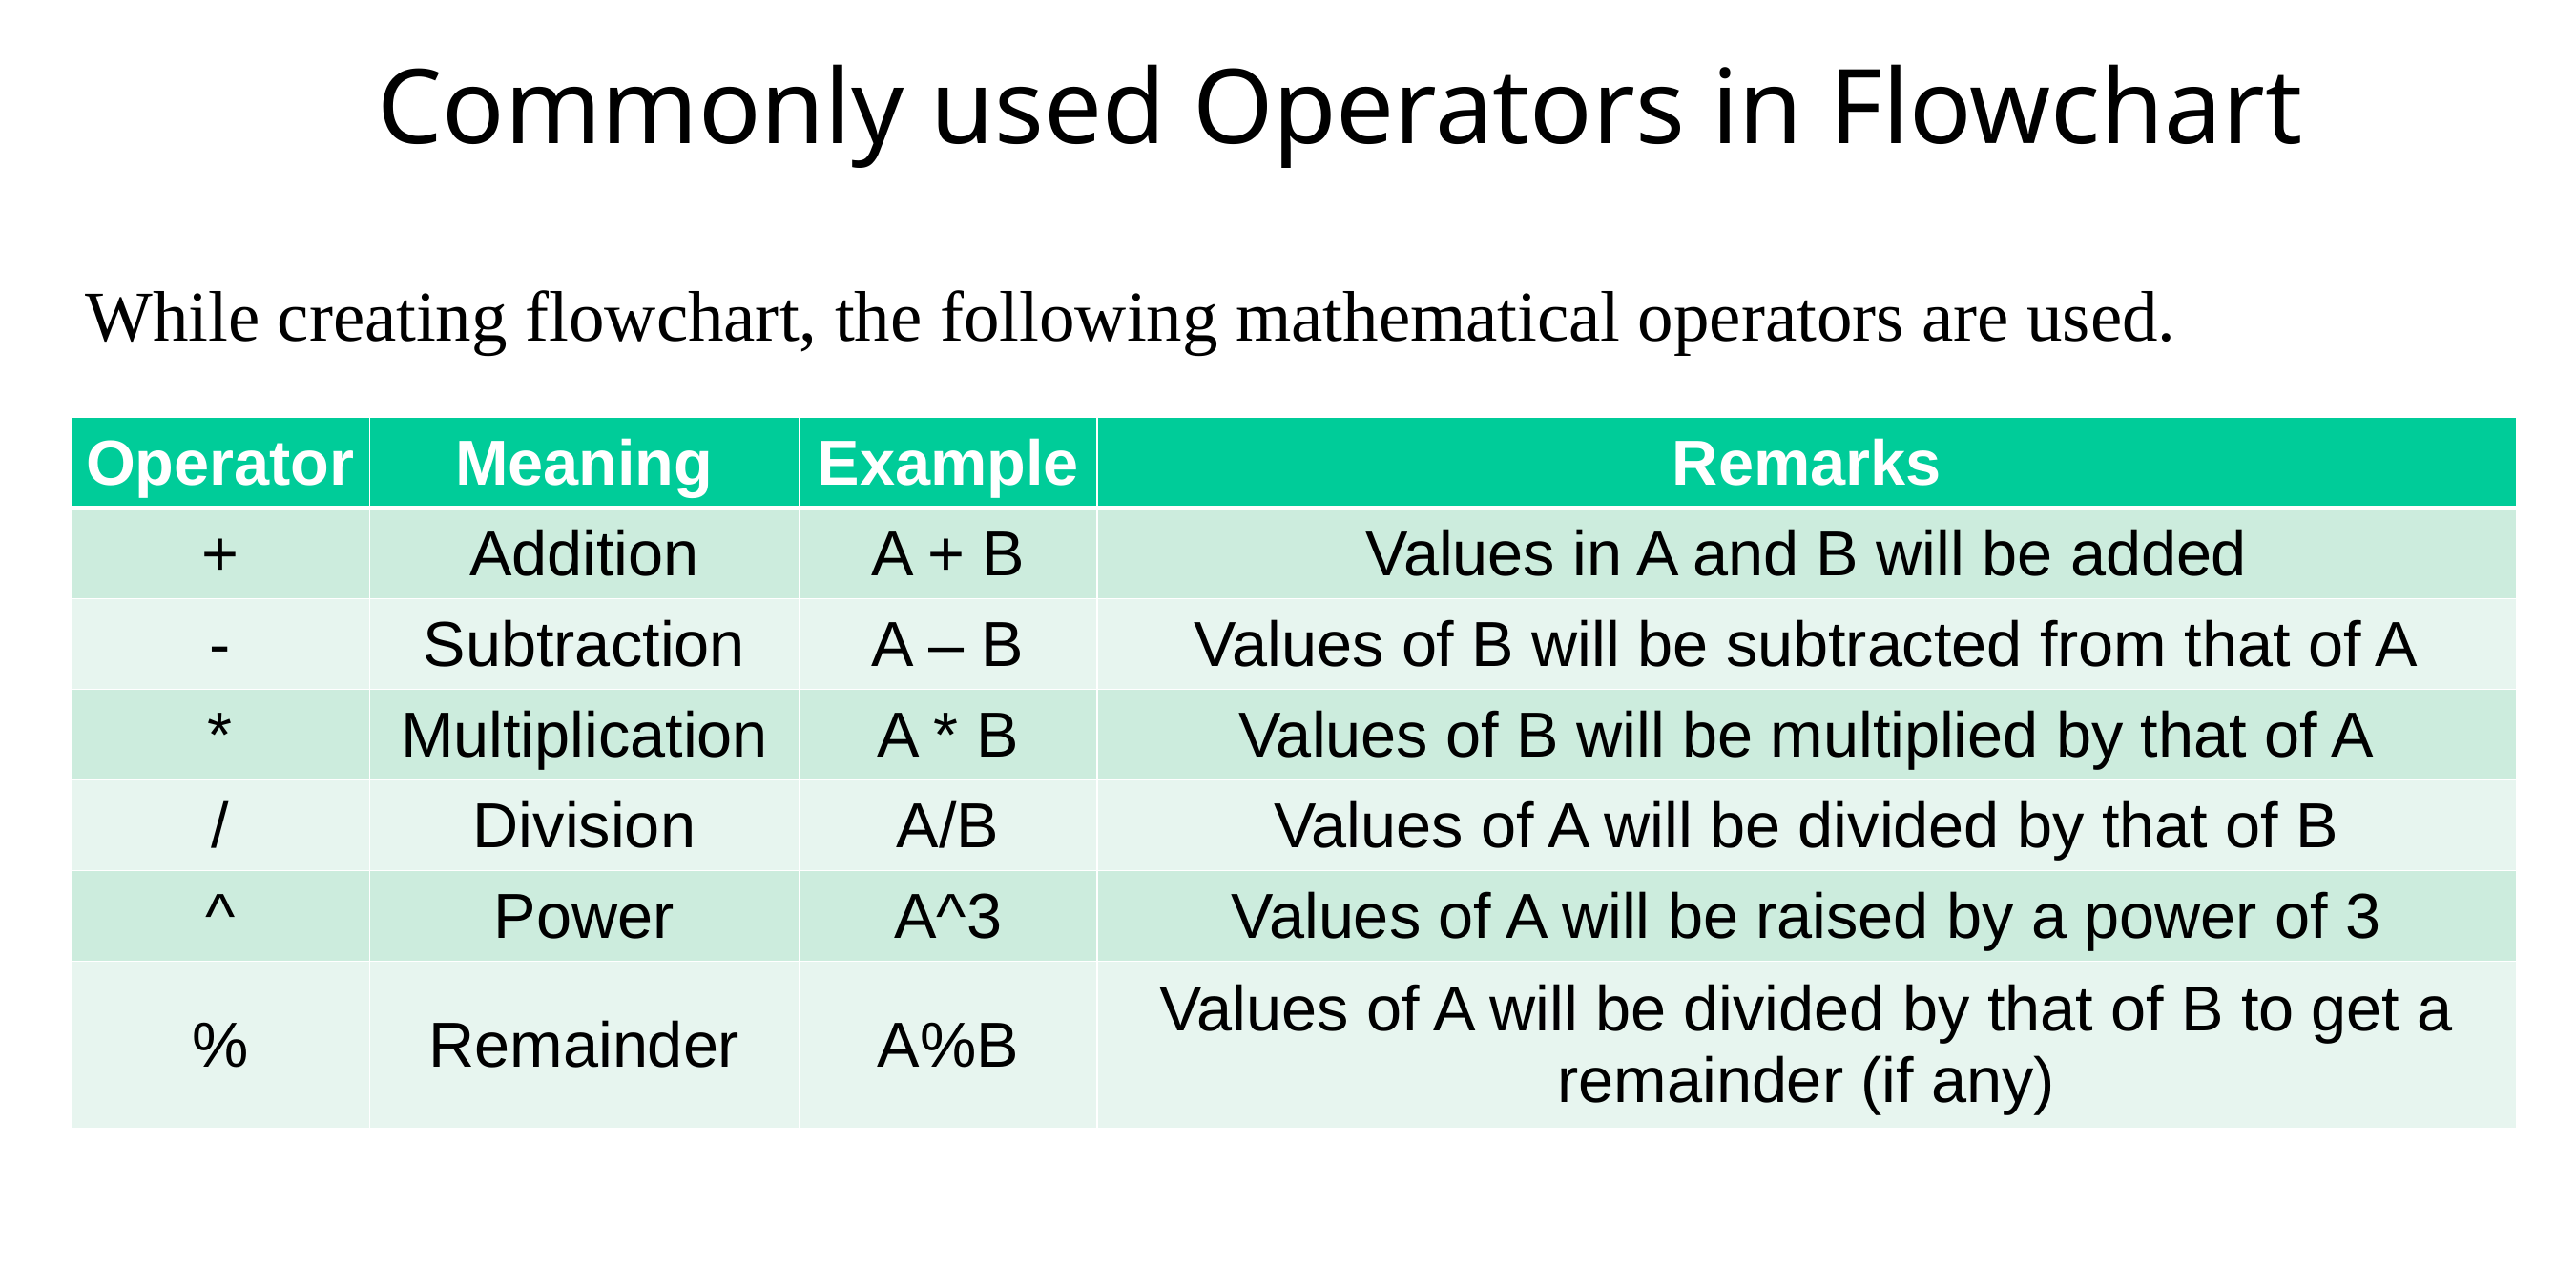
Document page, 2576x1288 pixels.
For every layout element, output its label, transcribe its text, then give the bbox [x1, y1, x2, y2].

table_cell Multiplication [370, 690, 799, 779]
table_cell % [72, 962, 369, 1128]
table_header Remarks [1098, 418, 2516, 506]
table_cell A/B [800, 780, 1096, 870]
table_cell Remainder [370, 962, 799, 1128]
text_box Commonly used Operators in Flowchart [178, 37, 2503, 167]
table_cell Values of A will be divided by that of B [1098, 780, 2516, 870]
table_cell A * B [800, 690, 1096, 779]
table_cell Values of A will be raised by a power of 3 [1098, 871, 2516, 961]
table_cell Values of A will be divided by that of B to get a remainder (if any) [1098, 962, 2516, 1128]
table_cell A%B [800, 962, 1096, 1128]
table_cell Values of B will be multiplied by that of A [1098, 690, 2516, 779]
table_cell - [72, 599, 369, 689]
table_cell Values of B will be subtracted from that of A [1098, 599, 2516, 689]
table_header Operator [72, 418, 369, 506]
table_cell / [72, 780, 369, 870]
table_cell A + B [800, 510, 1096, 598]
table_header Example [800, 418, 1096, 506]
table_cell Addition [370, 510, 799, 598]
title While creating flowchart, the following mathematical operators are used. [71, 262, 2433, 382]
table_cell A^3 [800, 871, 1096, 961]
table_cell + [72, 510, 369, 598]
table_cell Power [370, 871, 799, 961]
table_cell A – B [800, 599, 1096, 689]
table_header Meaning [370, 418, 799, 506]
table_cell Values in A and B will be added [1098, 510, 2516, 598]
table_cell Subtraction [370, 599, 799, 689]
table_cell * [72, 690, 369, 779]
table_cell Division [370, 780, 799, 870]
table_cell ^ [72, 871, 369, 961]
